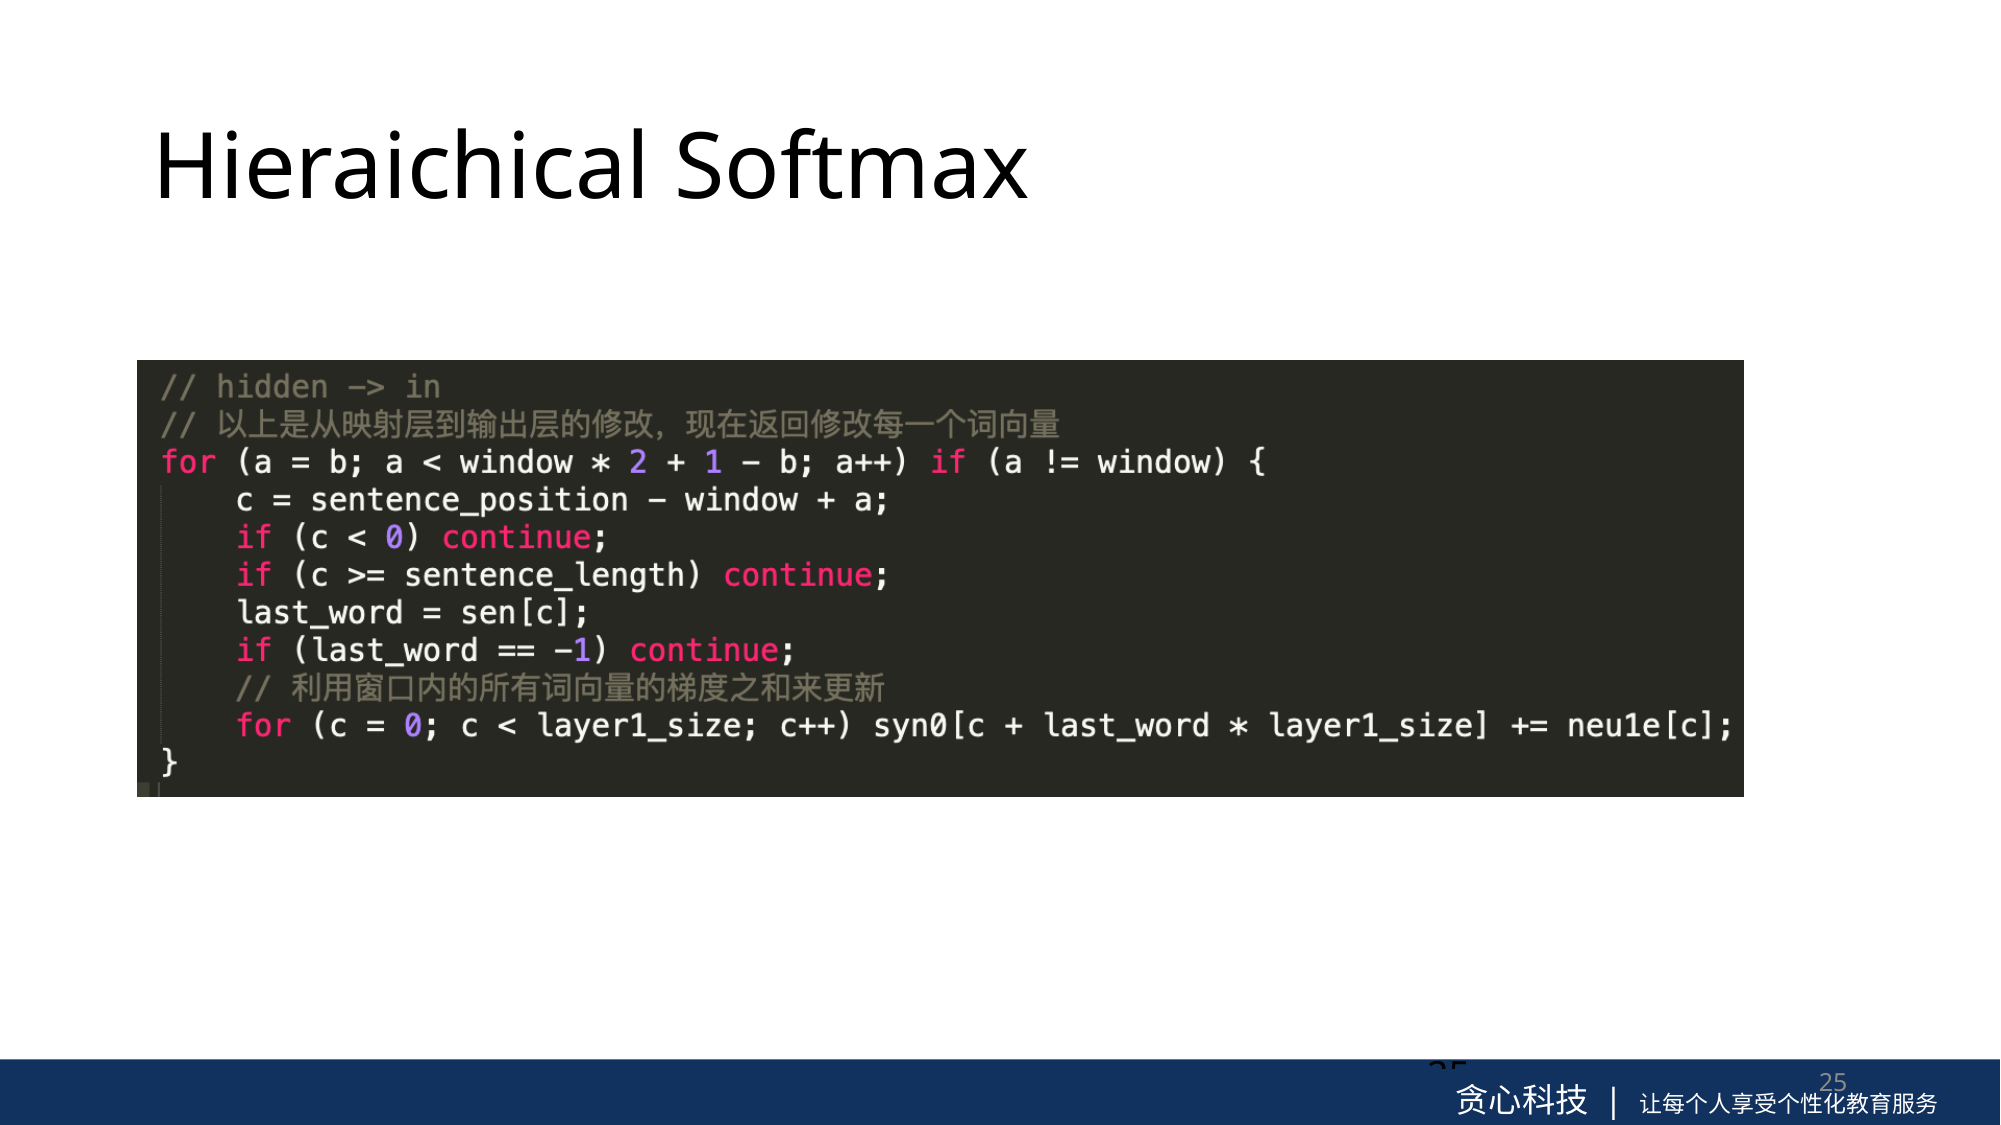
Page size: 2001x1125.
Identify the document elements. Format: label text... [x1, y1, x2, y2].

title Hieraichical Softmax [137, 59, 1863, 278]
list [137, 360, 1744, 797]
